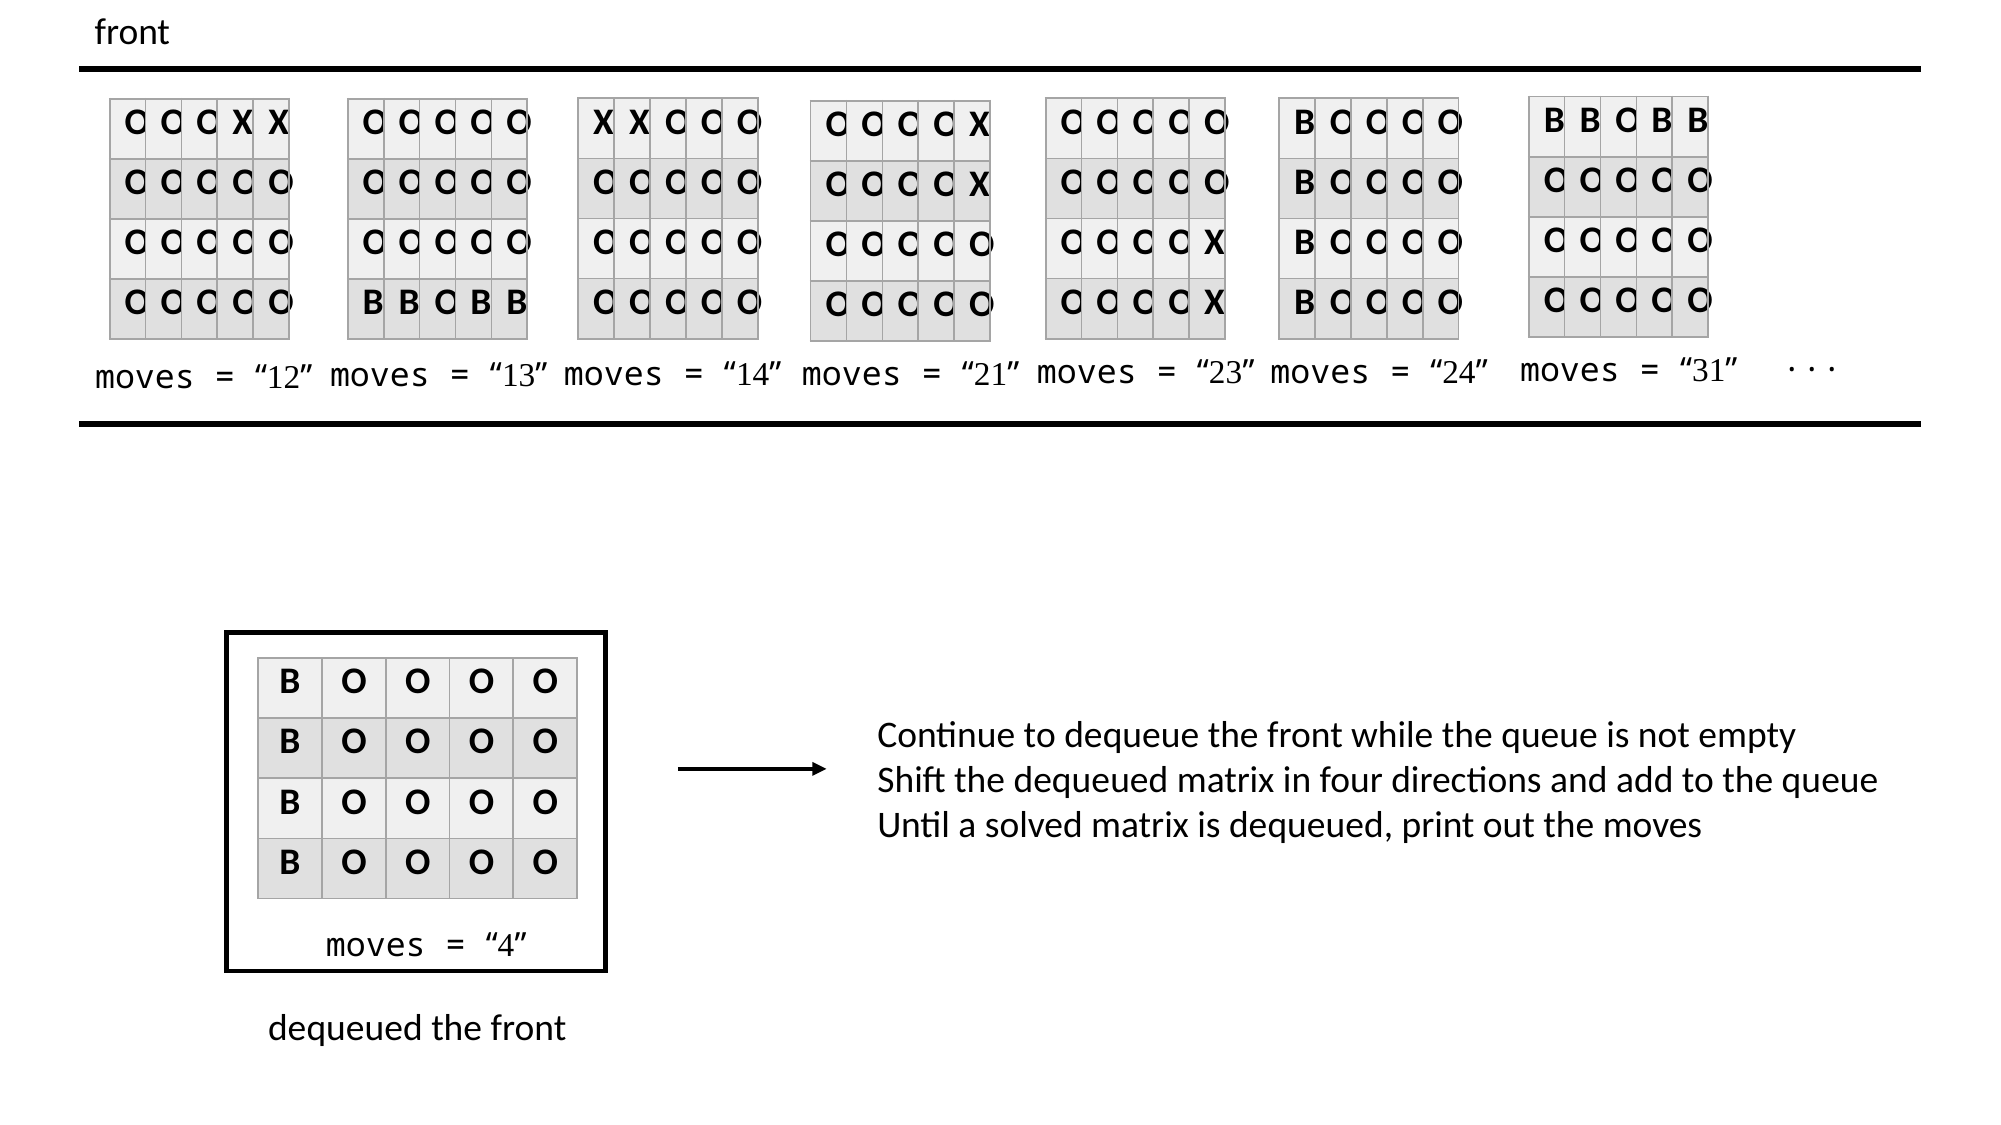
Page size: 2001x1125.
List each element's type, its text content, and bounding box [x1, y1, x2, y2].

table_header O [1388, 99, 1422, 158]
table_header O [687, 99, 721, 158]
table_header B [1637, 97, 1671, 156]
table_header B [1280, 99, 1314, 158]
table_cell O [1565, 278, 1600, 336]
table_header X [254, 100, 288, 158]
table_cell B [1280, 279, 1314, 338]
table_cell O [1565, 218, 1600, 276]
table_cell O [1637, 218, 1671, 276]
table_header X [615, 99, 649, 158]
table_cell O [1190, 159, 1224, 218]
table_cell O [1601, 278, 1636, 336]
table_cell O [1565, 158, 1600, 216]
table_cell O [182, 220, 216, 278]
table_cell O [1388, 159, 1422, 218]
table_cell O [349, 220, 383, 278]
table_cell O [579, 219, 613, 278]
table_header O [1118, 99, 1152, 158]
table_cell O [1082, 159, 1117, 218]
table_cell O [847, 282, 882, 340]
table_cell O [385, 160, 419, 218]
table_cell O [492, 220, 526, 278]
table_header O [492, 100, 526, 158]
table_cell O [651, 279, 685, 338]
table_cell B [349, 280, 383, 338]
table_cell O [492, 160, 526, 218]
table_header O [919, 102, 953, 160]
table_cell O [1673, 218, 1707, 276]
table_cell O [811, 282, 846, 340]
table_cell O [1530, 218, 1564, 276]
table_header O [883, 102, 917, 160]
table_cell O [687, 219, 721, 278]
text_box Continue to dequeue the front while the queue is not empty Shift the dequeued matrix in four directions and add to the queue Until a solved matrix is dequeued, print out the moves [862, 702, 1895, 853]
table_cell O [811, 222, 846, 280]
table_header O [1154, 99, 1188, 158]
table_cell B [456, 280, 491, 338]
table_cell O [1673, 158, 1707, 216]
table_cell O [1047, 159, 1081, 218]
table_cell O [385, 220, 419, 278]
table_cell O [254, 220, 288, 278]
table_header B [1673, 97, 1707, 156]
table_cell O [1637, 278, 1671, 336]
table_cell O [1082, 279, 1117, 338]
table_cell O [1352, 219, 1386, 278]
table_header O [349, 100, 383, 158]
table_cell O [1352, 159, 1386, 218]
table_cell O [1047, 279, 1081, 338]
text_box moves = “12” [80, 348, 328, 403]
table_cell O [955, 222, 989, 280]
table_cell O [349, 160, 383, 218]
table_cell O [615, 159, 649, 218]
table_header O [111, 100, 145, 158]
table_cell O [1673, 278, 1707, 336]
table_cell O [218, 160, 252, 218]
text_box ... [1767, 330, 1857, 386]
table_header O [1352, 99, 1386, 158]
table_cell O [254, 280, 288, 338]
table_cell O [883, 282, 917, 340]
table_cell O [1154, 159, 1188, 218]
table_cell O [1530, 278, 1564, 336]
text_box moves = “23” [1022, 342, 1255, 398]
table_cell O [811, 162, 846, 220]
table_cell O [723, 159, 757, 218]
table_header O [1424, 99, 1458, 158]
table_cell O [1424, 279, 1458, 338]
table_cell O [579, 159, 613, 218]
table_cell O [254, 160, 288, 218]
table_cell O [723, 219, 757, 278]
table_header O [182, 100, 216, 158]
table_cell O [1388, 279, 1422, 338]
table_cell O [1352, 279, 1386, 338]
table_cell O [847, 222, 882, 280]
table_cell B [492, 280, 526, 338]
table_header X [955, 102, 989, 160]
table_header O [1316, 99, 1350, 158]
table_header O [651, 99, 685, 158]
table_cell O [1388, 219, 1422, 278]
table_cell O [883, 162, 917, 220]
table_cell O [1316, 159, 1350, 218]
table_cell O [420, 220, 455, 278]
table_cell O [919, 222, 953, 280]
table_cell B [1280, 219, 1314, 278]
table_header O [456, 100, 491, 158]
table_header B [1530, 97, 1564, 156]
table_cell O [1118, 279, 1152, 338]
table_cell O [456, 220, 491, 278]
table_cell O [1530, 158, 1564, 216]
text_box moves = “31” [1505, 340, 1753, 396]
table_cell O [420, 280, 455, 338]
table_header O [811, 102, 846, 160]
table_header O [1047, 99, 1081, 158]
table_cell O [847, 162, 882, 220]
table_cell O [1154, 279, 1188, 338]
table_cell O [651, 159, 685, 218]
table_header O [420, 100, 455, 158]
table_cell O [1424, 159, 1458, 218]
text_box moves = “24” [1255, 342, 1503, 398]
table_cell O [955, 282, 989, 340]
table_header O [723, 99, 757, 158]
table_header O [1190, 99, 1224, 158]
table_cell O [723, 279, 757, 338]
text_box dequeued the front [253, 995, 582, 1056]
table_cell O [1118, 219, 1152, 278]
table_cell O [146, 220, 181, 278]
text_box [225, 631, 607, 972]
table_header O [385, 100, 419, 158]
table_cell O [919, 282, 953, 340]
text_box moves = “21” [787, 344, 1035, 400]
table_cell O [883, 222, 917, 280]
table_cell O [919, 162, 953, 220]
table_cell O [579, 279, 613, 338]
table_cell O [1316, 279, 1350, 338]
table_cell B [1280, 159, 1314, 218]
table_cell O [146, 280, 181, 338]
table_cell B [385, 280, 419, 338]
table_cell O [1316, 219, 1350, 278]
table_cell O [1082, 219, 1117, 278]
table_cell O [1424, 219, 1458, 278]
table_header O [146, 100, 181, 158]
table_cell O [1601, 158, 1636, 216]
table_cell O [687, 279, 721, 338]
table_cell O [111, 160, 145, 218]
text_box front [79, 0, 185, 60]
table_header X [218, 100, 252, 158]
table_cell O [218, 220, 252, 278]
table_cell O [1154, 219, 1188, 278]
text_box moves = “14” [549, 345, 787, 400]
table_cell O [111, 220, 145, 278]
table_cell O [420, 160, 455, 218]
table_cell O [218, 280, 252, 338]
table_header O [1601, 97, 1636, 156]
table_cell O [182, 160, 216, 218]
table_cell O [111, 280, 145, 338]
table_cell O [651, 219, 685, 278]
table_header O [1082, 99, 1117, 158]
table_header B [1565, 97, 1600, 156]
table_cell O [1601, 218, 1636, 276]
table_header O [847, 102, 882, 160]
text_box moves = “13” [315, 345, 549, 400]
table_header X [579, 99, 613, 158]
table_cell O [146, 160, 181, 218]
table_cell X [955, 162, 989, 220]
table_cell O [1637, 158, 1671, 216]
table_cell O [182, 280, 216, 338]
table_cell X [1190, 219, 1224, 278]
table_cell O [1118, 159, 1152, 218]
table_cell O [456, 160, 491, 218]
table_cell O [1047, 219, 1081, 278]
table_cell O [615, 219, 649, 278]
table_cell O [687, 159, 721, 218]
table_cell O [615, 279, 649, 338]
table_cell X [1190, 279, 1224, 338]
